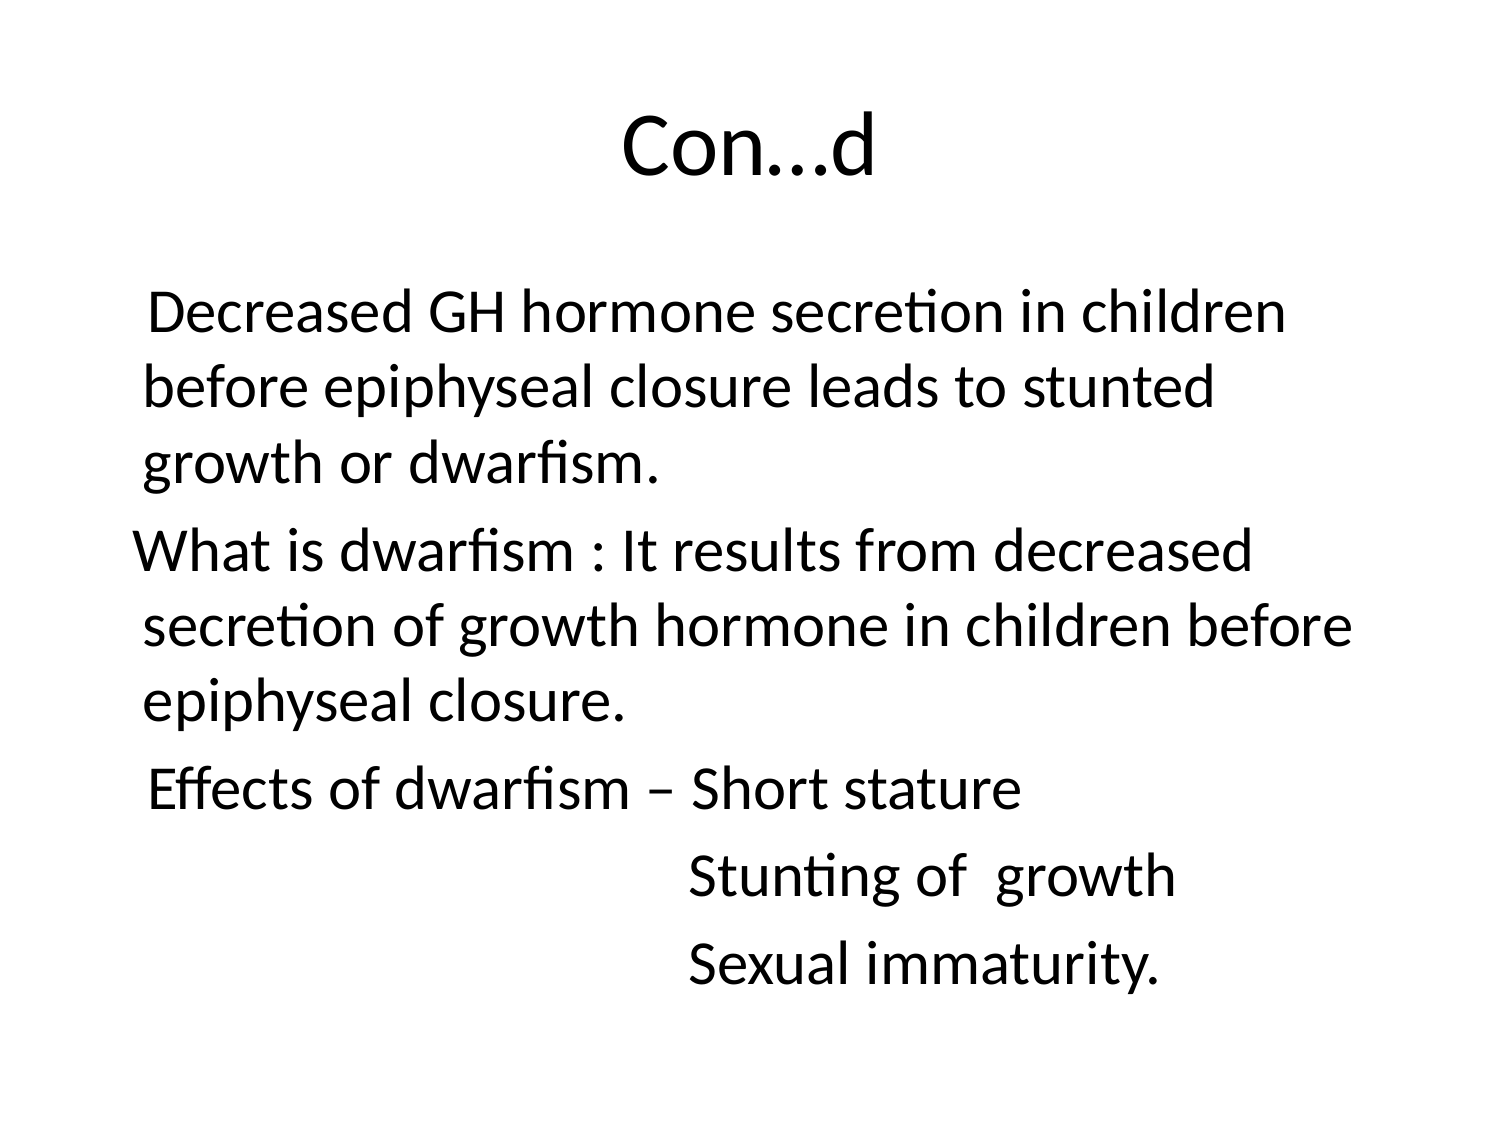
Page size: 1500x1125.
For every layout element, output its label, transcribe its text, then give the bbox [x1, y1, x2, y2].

list Decreased GH hormone secretion in children before epiphyseal closure leads to stunted growth or dwarfism. What is dwarfism : It results from decreased secretion of growth hormone in children before epiphyseal closure. Effects of dwarfism – Short stature Stunting of growth Sexual immaturity. [75, 262, 1425, 1005]
title Con…d [75, 45, 1425, 233]
